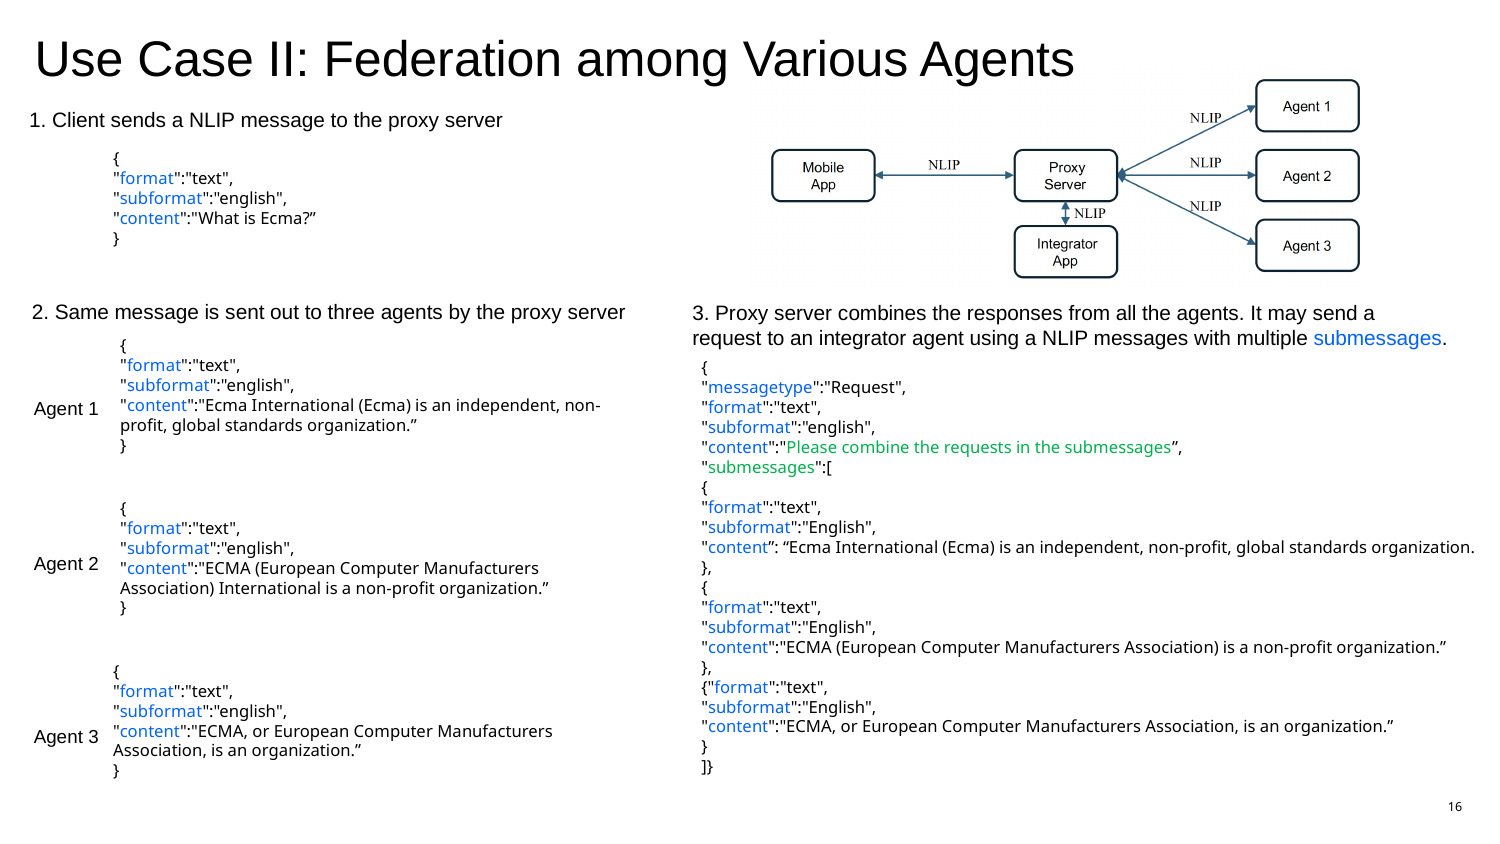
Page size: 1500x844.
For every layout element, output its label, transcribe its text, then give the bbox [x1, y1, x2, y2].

text_box { "format":"text", "subformat":"english", "content":"ECMA, or European Computer Manufacturers Association, is an organization.” } [113, 660, 624, 782]
text_box { "messagetype":"Request", "format":"text", "subformat":"english", "content":"Please combine the requests in the submessages”, "submessages":[ { "format":"text", "subformat":"English", "content”: “Ecma International (Ecma) is an independent, non-profit, global standards organization. }, { "format":"text", "subformat":"English", "content":"ECMA (European Computer Manufacturers Association) is a non-profit organization.” }, {"format":"text", "subformat":"English", "content":"ECMA, or European Computer Manufacturers Association, is an organization.” } ]} [686, 349, 1500, 784]
list { "format":"text", "subformat":"english", "content":"What is Ecma?” } [113, 167, 362, 252]
text_box 2. Same message is sent out to three agents by the proxy server [17, 291, 677, 331]
text_box { "format":"text", "subformat":"english", "content":"Ecma International (Ecma) is an independent, non-profit, global standards organization.” } [120, 335, 623, 456]
title Use Case II: Federation among Various Agents [34, 33, 1484, 165]
text_box Agent 2 [19, 544, 114, 582]
text_box Agent 1 [19, 389, 114, 427]
text_box { "format":"text", "subformat":"english", "content":"ECMA (European Computer Manufacturers Association) International is a non-profit organization.” } [120, 497, 623, 619]
text_box Agent 3 [19, 717, 114, 755]
picture [749, 68, 1376, 293]
text_box 1. Client sends a NLIP message to the proxy server [29, 106, 744, 167]
text_box 3. Proxy server combines the responses from all the agents. It may send a request to an integrator agent using a NLIP messages with multiple submessages. [677, 291, 1463, 357]
slide_number 16 [1162, 793, 1463, 821]
